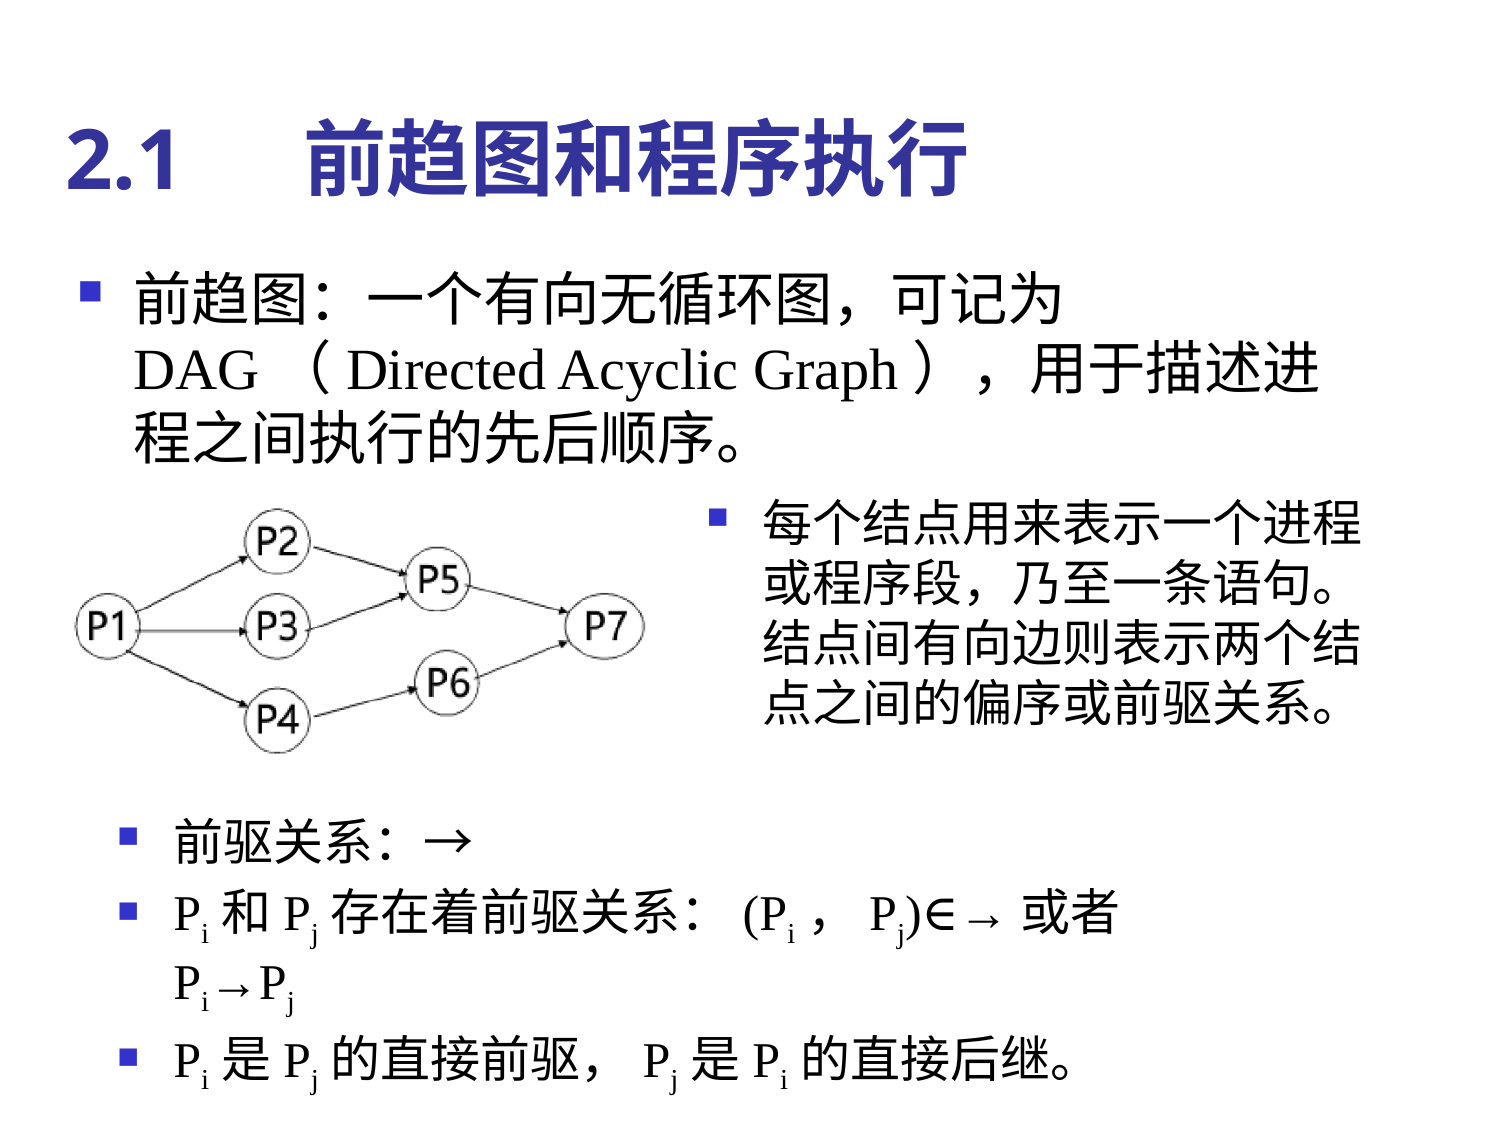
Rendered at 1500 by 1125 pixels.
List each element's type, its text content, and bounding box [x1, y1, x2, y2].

text_box 前驱关系：→ Pi和Pj存在着前驱关系：(Pi，Pj)∈→或者Pi→Pj Pi是Pj的直接前驱，Pj是Pi的直接后继。 [102, 803, 1240, 1076]
text_box 前趋图：一个有向无循环图，可记为DAG（Directed Acyclic Graph），用于描述进程之间执行的先后顺序。 [62, 254, 1384, 502]
text_box 每个结点用来表示一个进程或程序段，乃至一条语句。结点间有向边则表示两个结点之间的偏序或前驱关系。 [691, 483, 1425, 757]
picture [62, 482, 654, 792]
text_box 2.1 前趋图和程序执行 [50, 87, 1425, 214]
